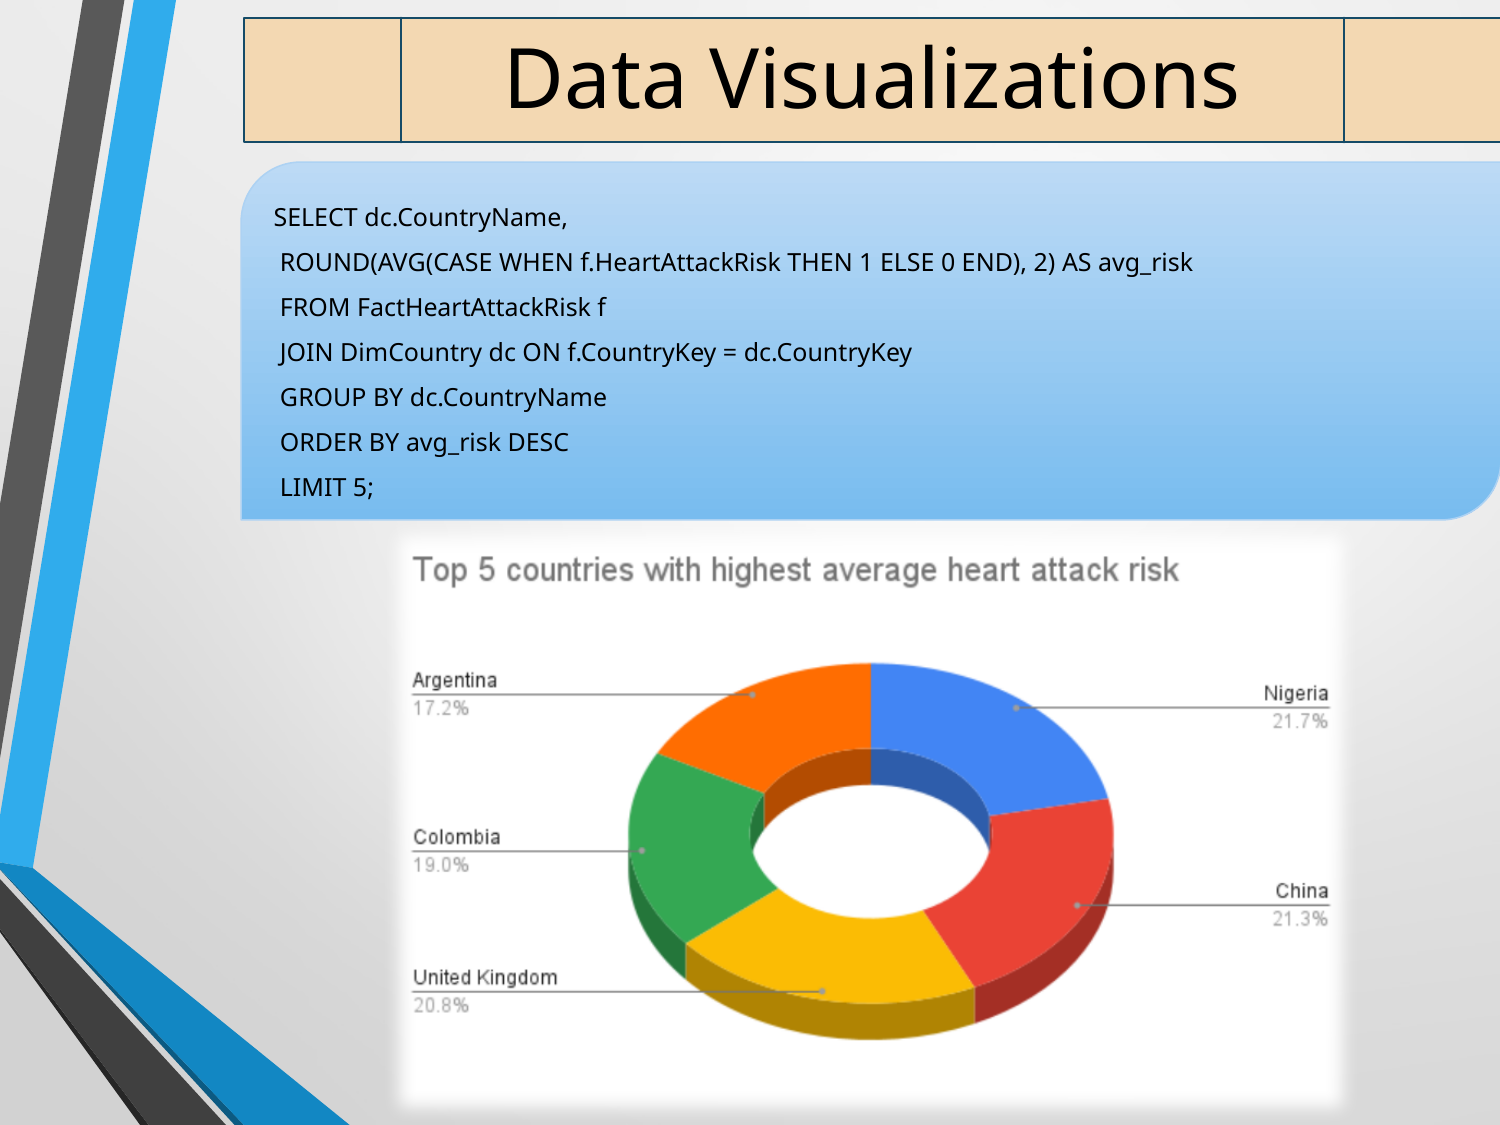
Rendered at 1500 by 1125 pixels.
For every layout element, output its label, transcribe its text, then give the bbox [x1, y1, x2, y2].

text_box Data Visualizations [243, 16, 1500, 144]
text_box SELECT dc.CountryName, ROUND(AVG(CASE WHEN f.HeartAttackRisk THEN 1 ELSE 0 END), 2) AS avg_risk FROM FactHeartAttackRisk f JOIN DimCountry dc ON f.CountryKey = dc.CountryKey GROUP BY dc.CountryName ORDER BY avg_risk DESC LIMIT 5; [240, 161, 1500, 521]
picture [381, 519, 1360, 1125]
